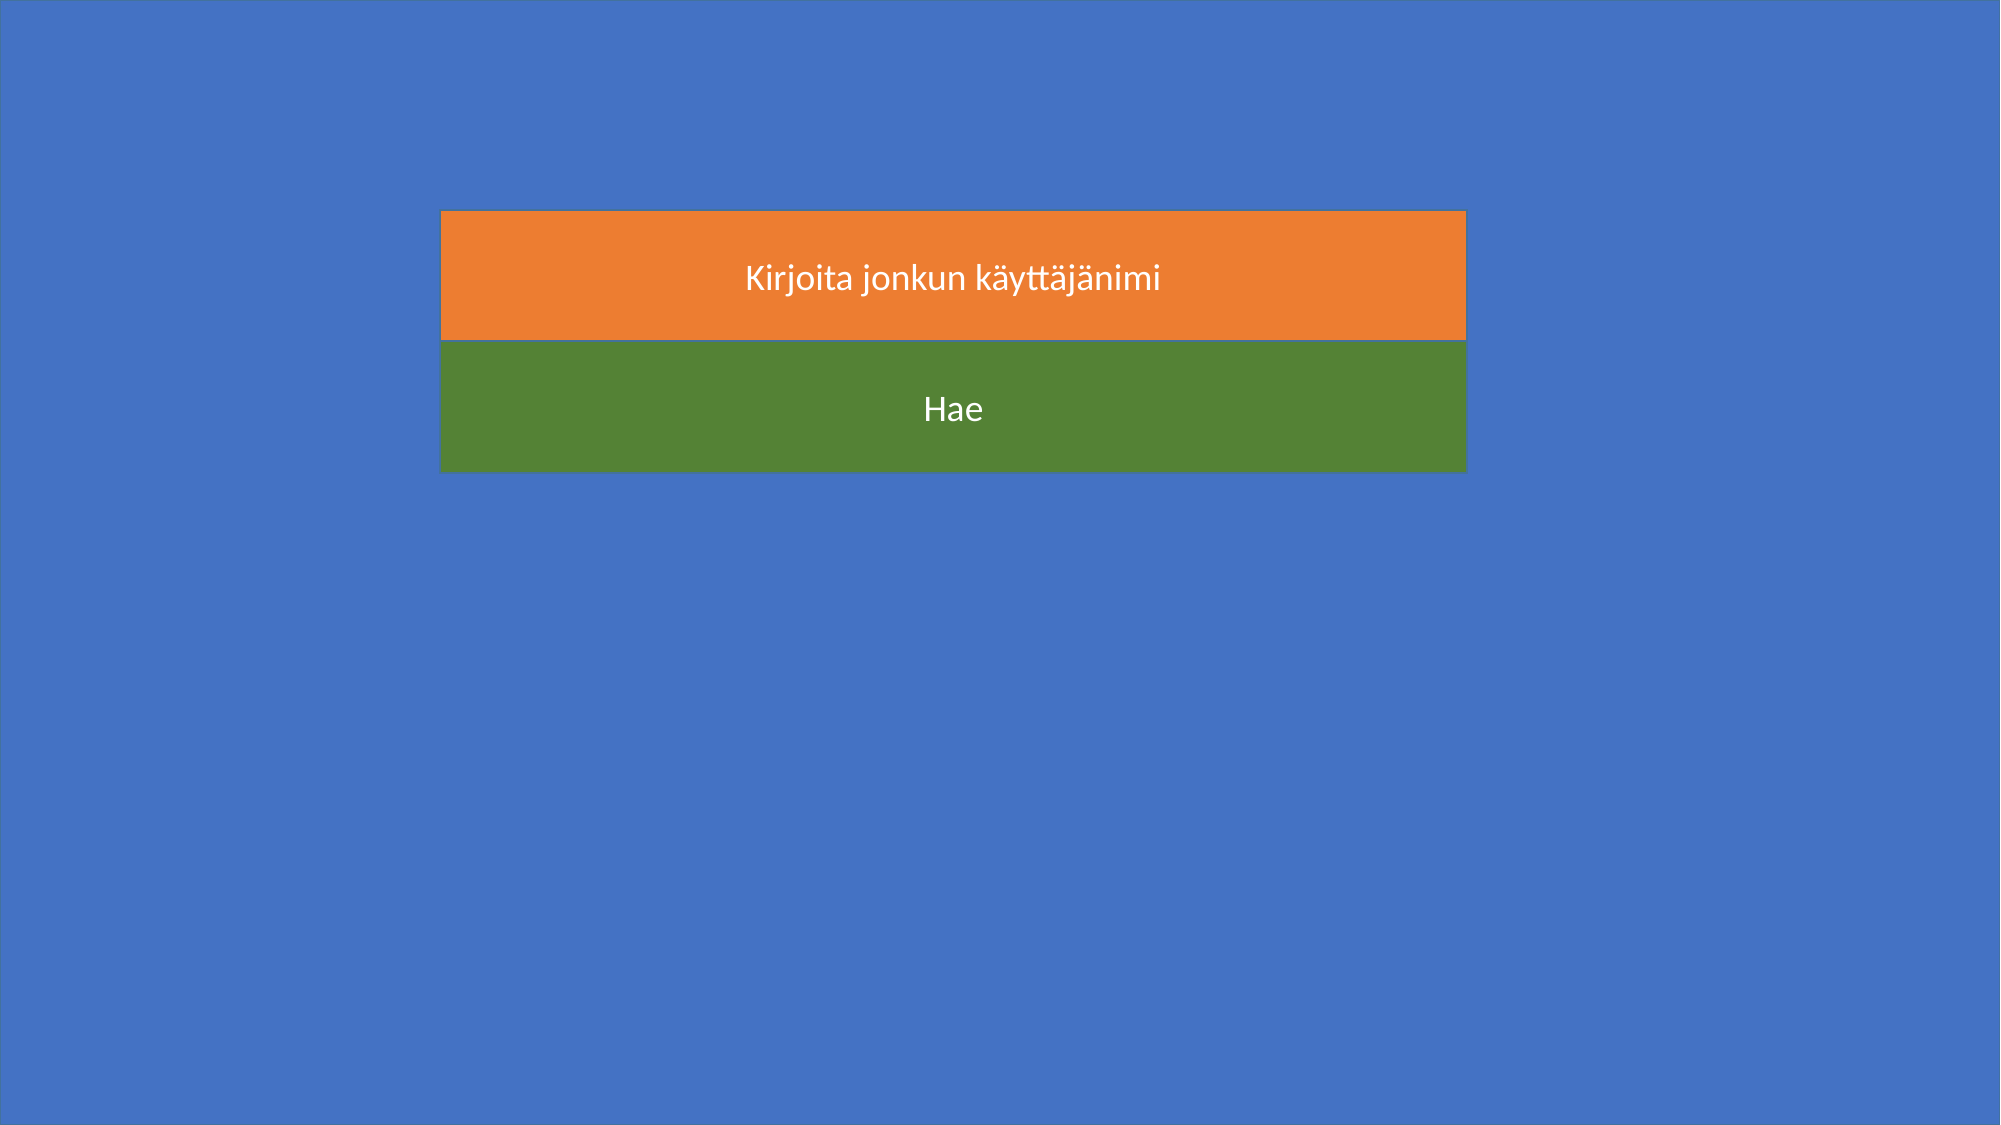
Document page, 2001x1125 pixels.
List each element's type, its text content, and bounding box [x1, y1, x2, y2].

text_box Hae [439, 340, 1468, 474]
text_box Kirjoita jonkun käyttäjänimi [439, 209, 1468, 340]
text_box [0, 0, 2000, 1125]
